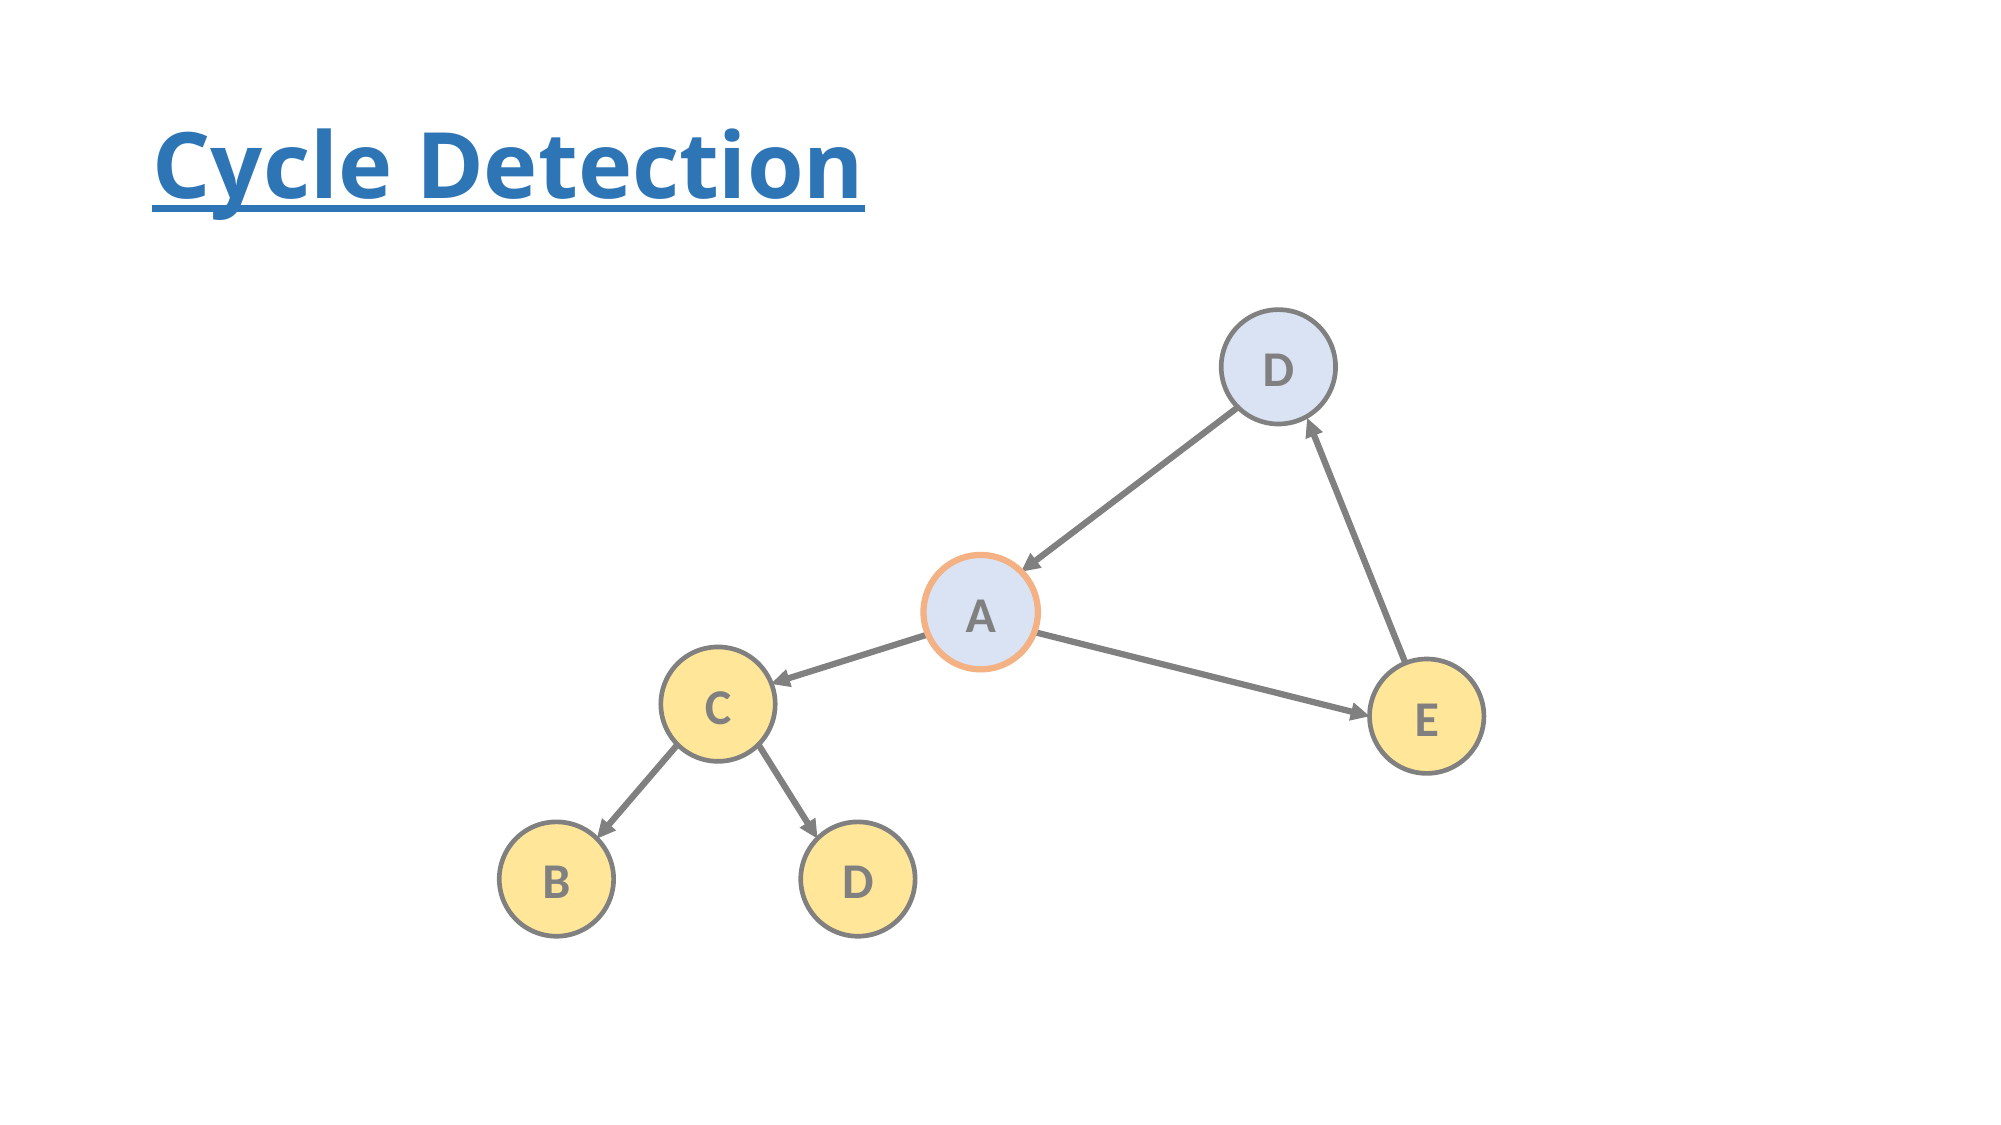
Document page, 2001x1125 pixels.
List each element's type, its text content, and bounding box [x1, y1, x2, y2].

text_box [770, 619, 976, 684]
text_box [1307, 418, 1427, 717]
text_box E [1368, 657, 1485, 775]
text_box B [498, 820, 615, 938]
title Cycle Detection [137, 59, 1863, 278]
text_box A [922, 553, 1039, 671]
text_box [983, 619, 1307, 717]
text_box D [1220, 308, 1337, 426]
text_box C [659, 645, 777, 763]
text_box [596, 744, 678, 839]
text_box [1021, 407, 1238, 572]
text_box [758, 744, 818, 839]
text_box D [799, 820, 917, 938]
